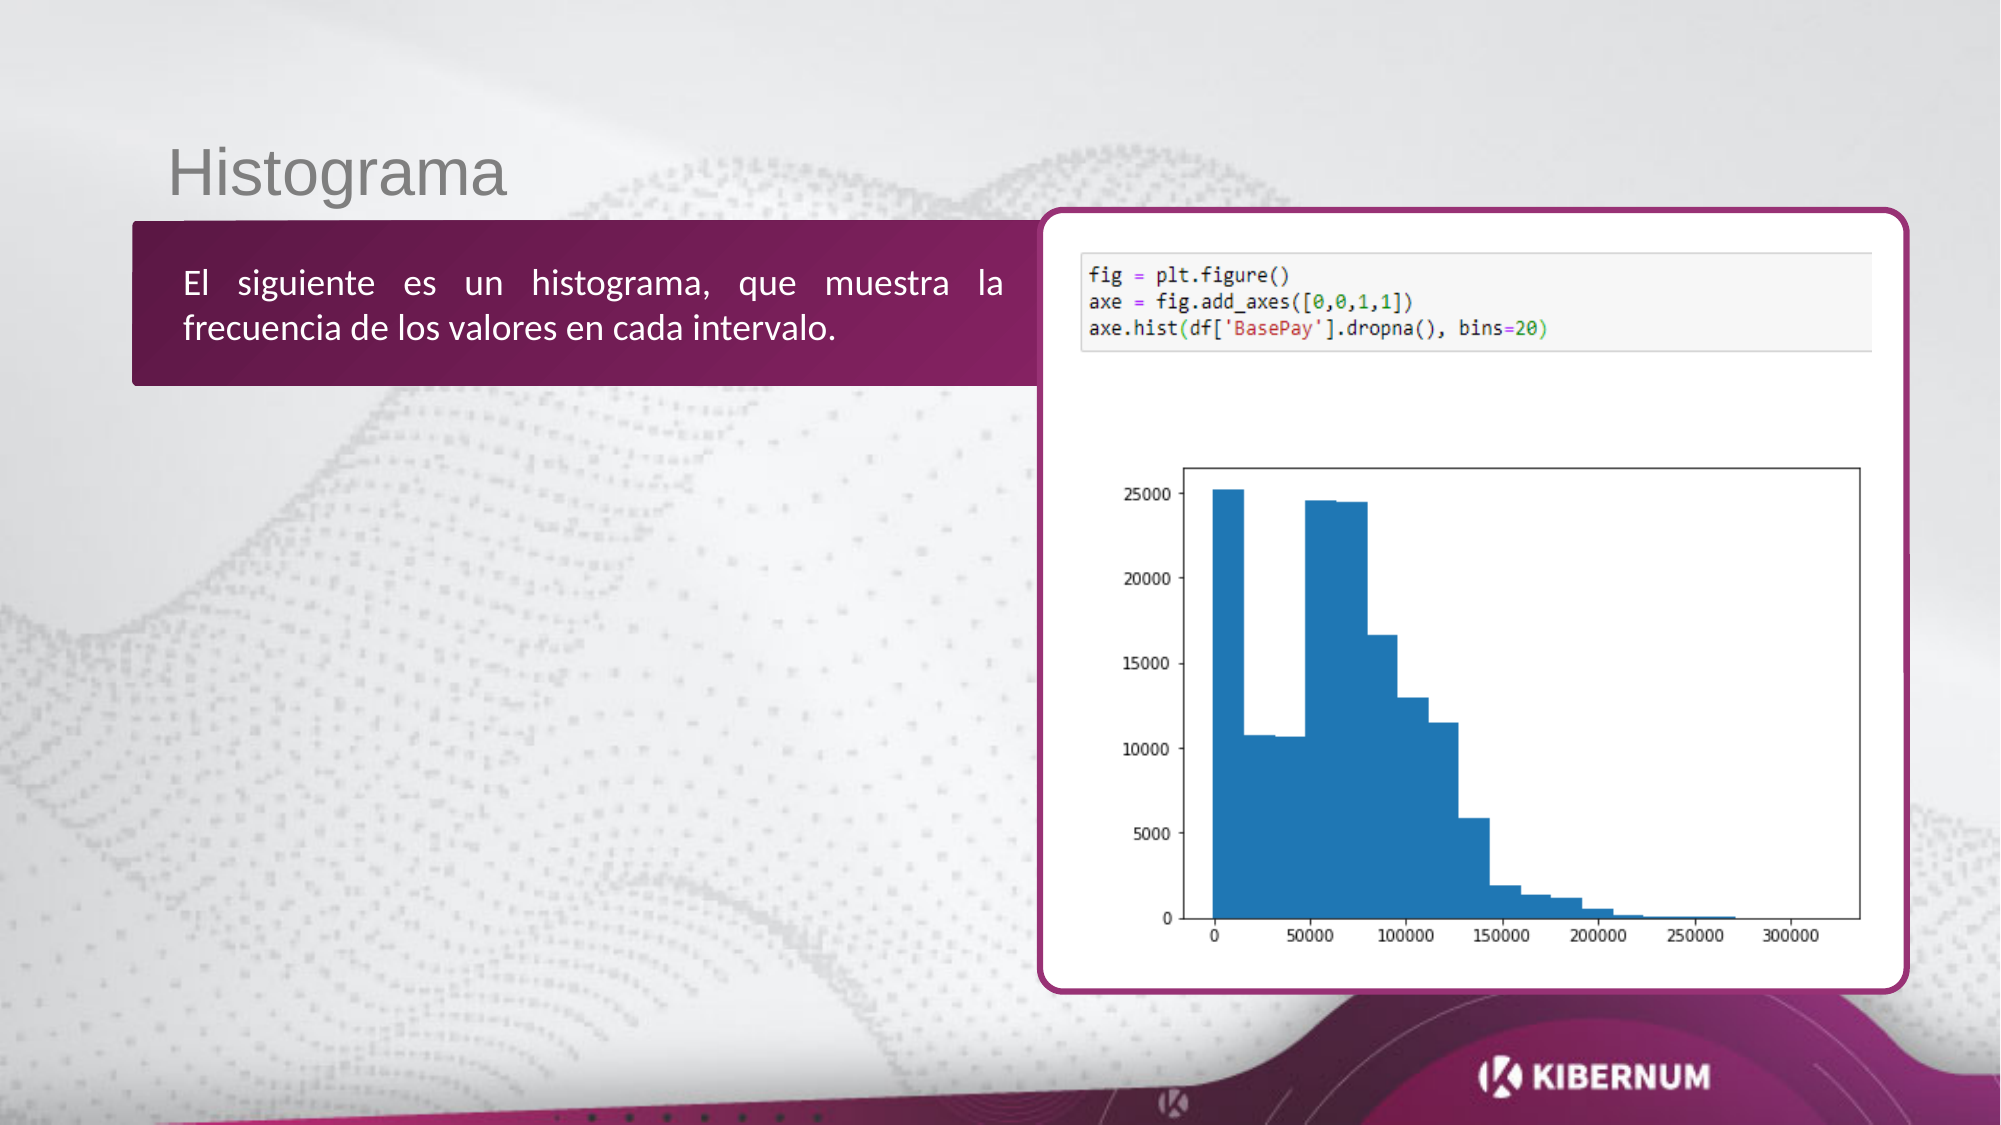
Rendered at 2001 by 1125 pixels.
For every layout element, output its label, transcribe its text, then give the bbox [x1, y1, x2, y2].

text_box [1040, 232, 1907, 992]
text_box [132, 220, 1040, 386]
picture [0, 0, 2001, 1125]
text_box El siguiente es un histograma, que muestra la frecuencia de los valores en cada intervalo. [168, 250, 1021, 356]
text_box Histograma [152, 65, 1922, 232]
